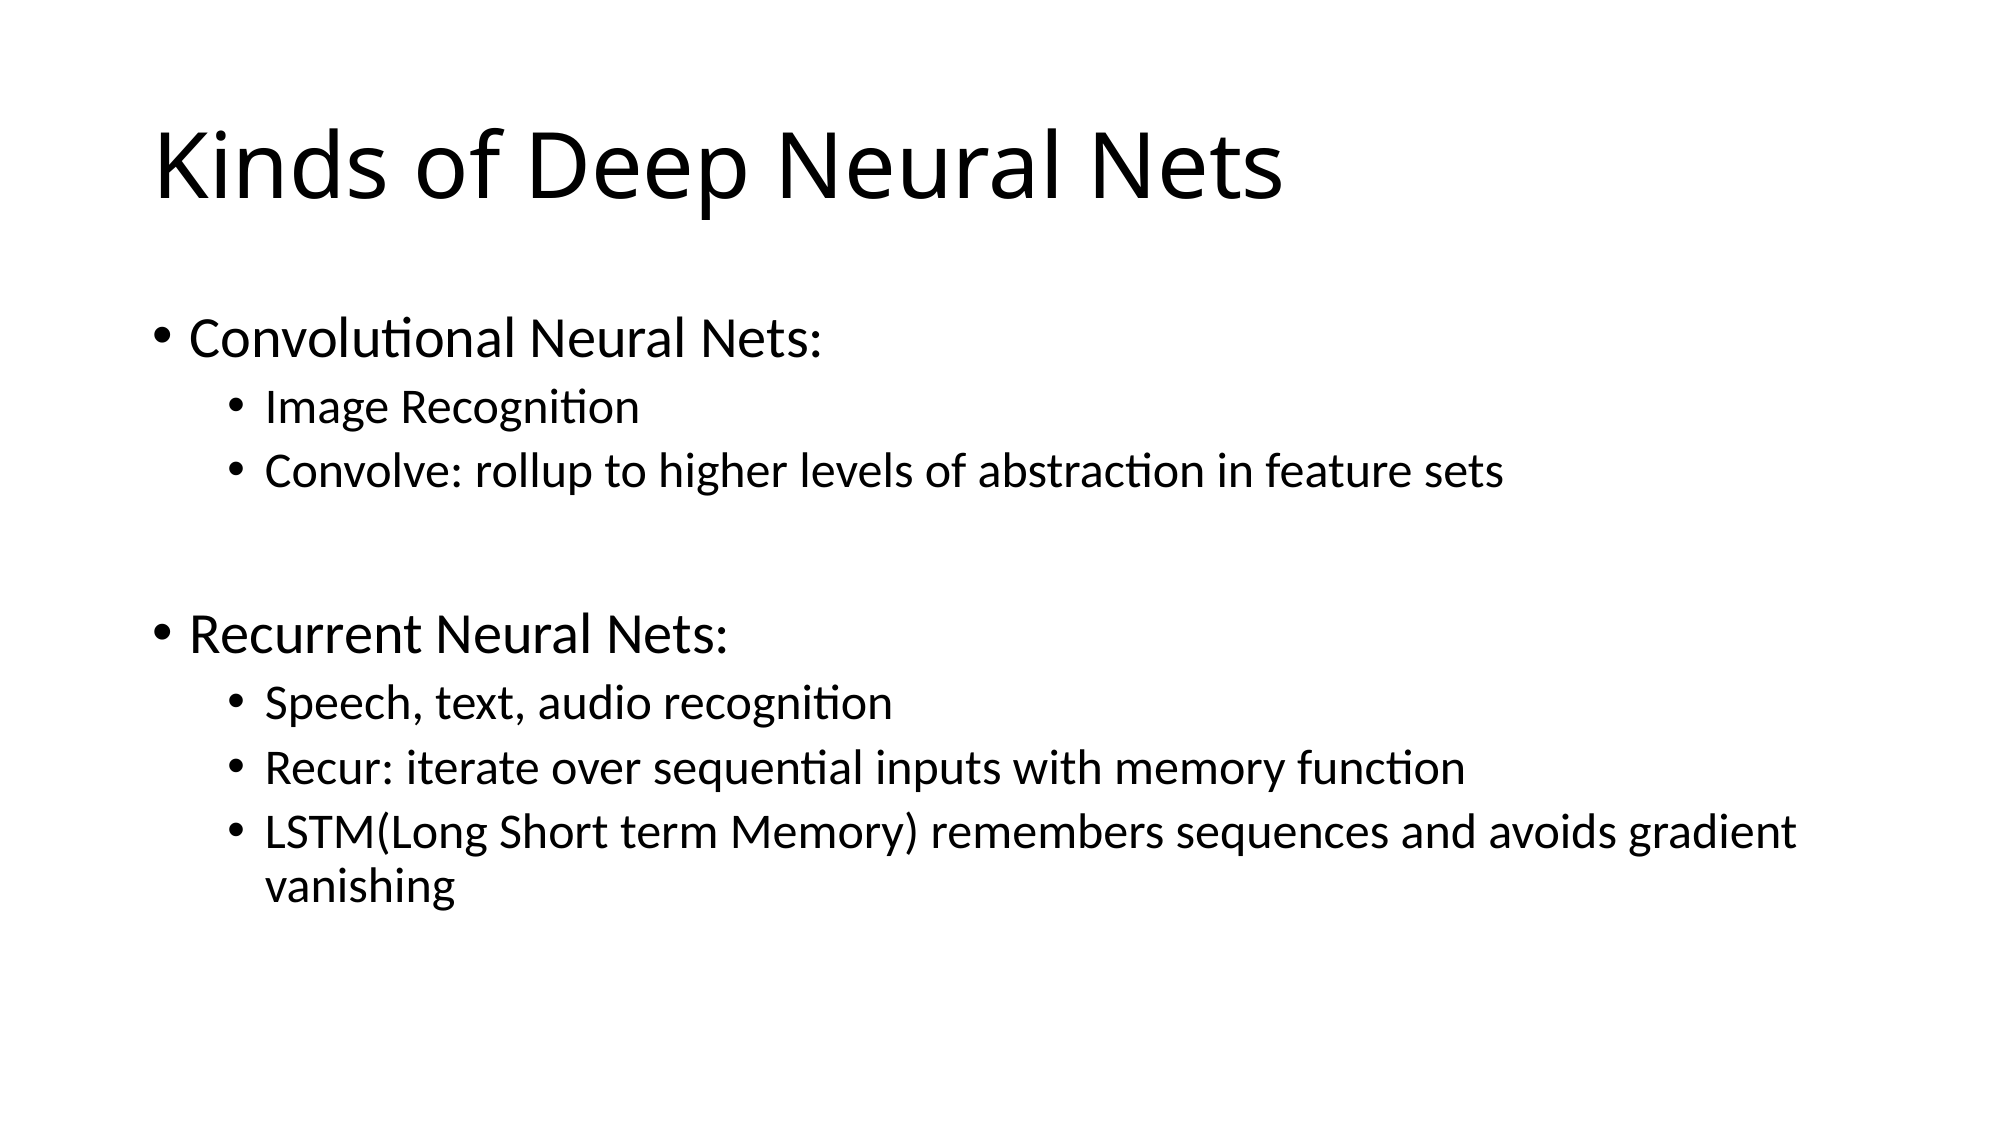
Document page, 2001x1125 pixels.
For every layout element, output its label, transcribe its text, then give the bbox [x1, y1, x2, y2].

title Kinds of Deep Neural Nets [137, 59, 1863, 278]
list Convolutional Neural Nets: Image Recognition Convolve: rollup to higher levels of abstraction in feature sets Recurrent Neural Nets: Speech, text, audio recognition Recur: iterate over sequential inputs with memory function LSTM(Long Short term Memory) remembers sequences and avoids gradient vanishing [137, 299, 1863, 1014]
